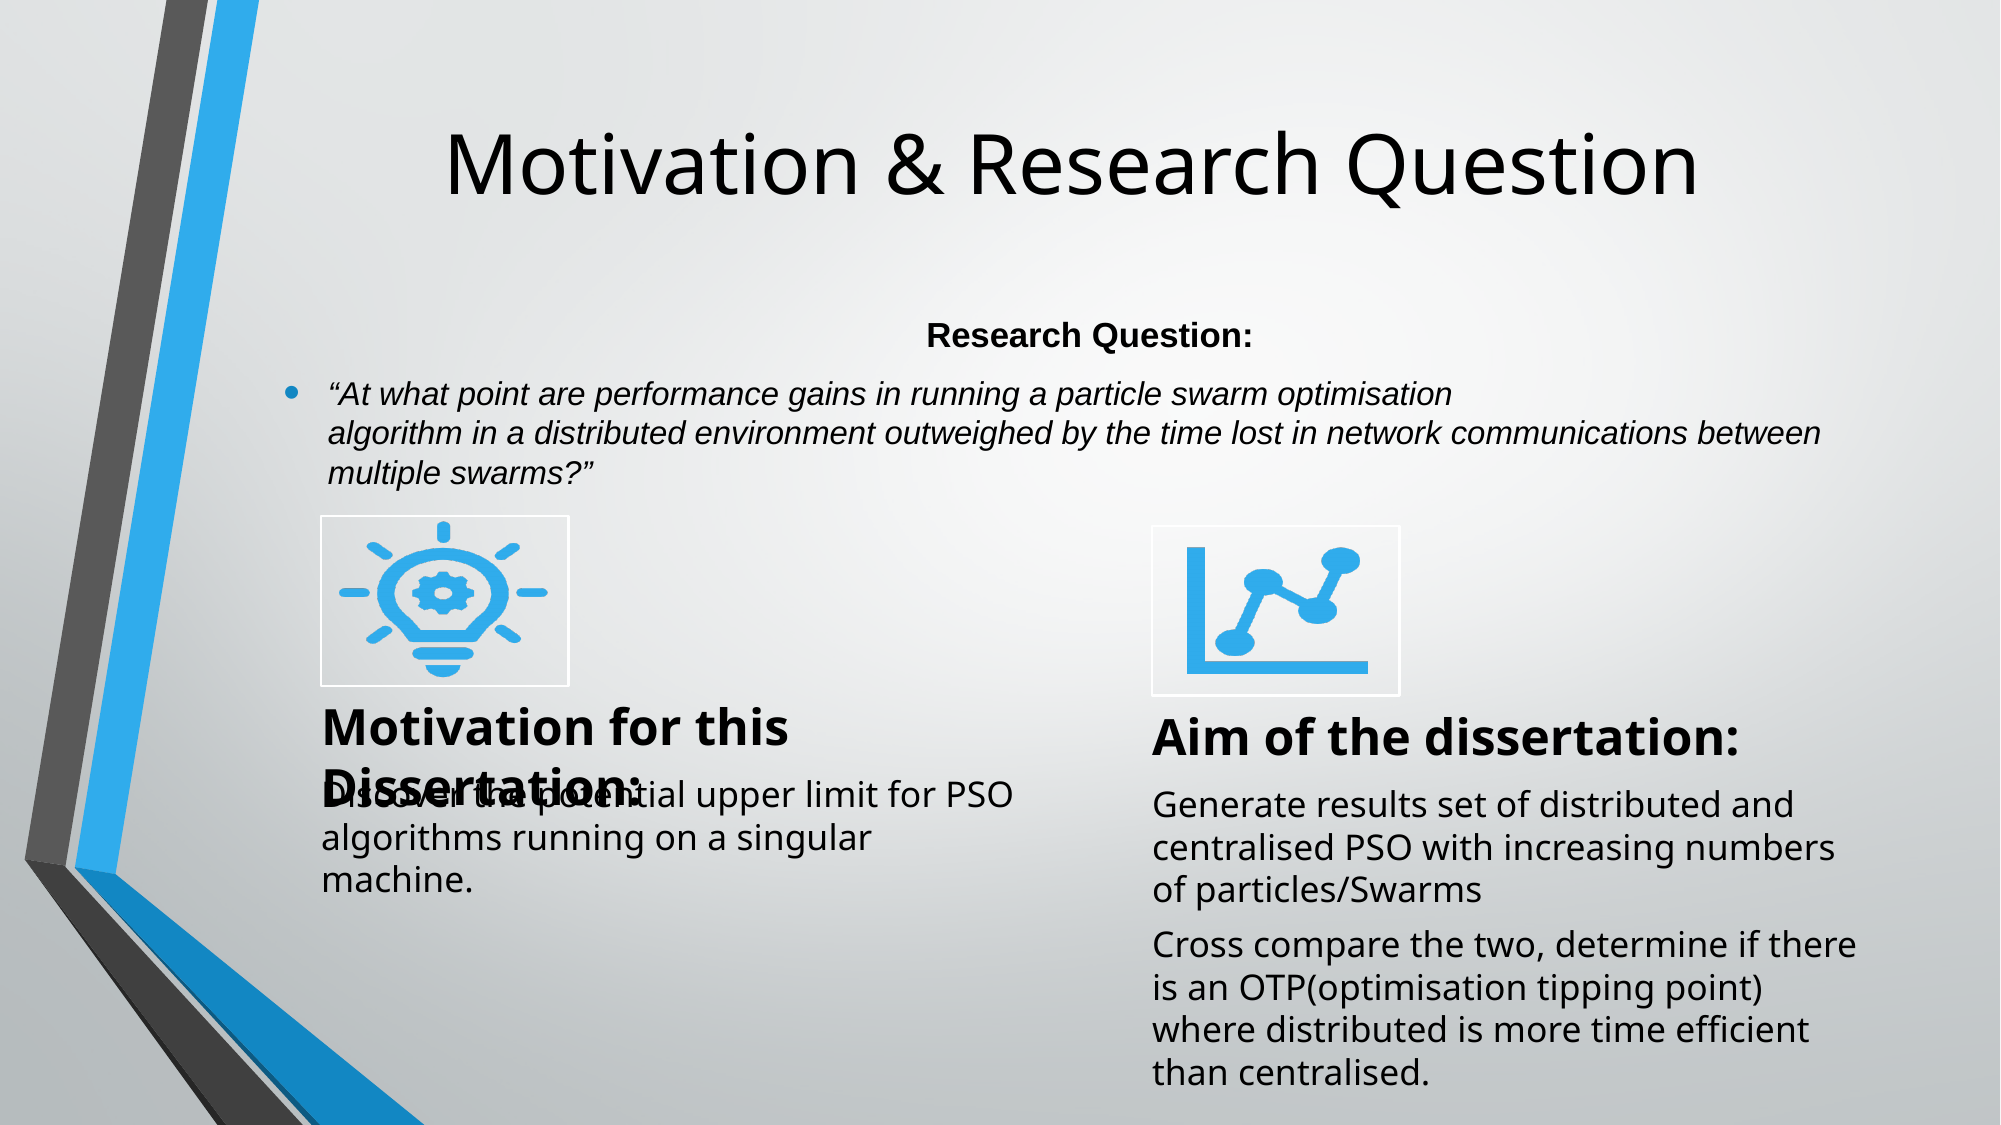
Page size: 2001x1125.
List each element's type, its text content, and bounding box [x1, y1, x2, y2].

title Motivation & Research Question [250, 17, 1895, 305]
text_box Research Question: “At what point are performance gains in running a particle swarm optimisation algorithm in a distributed environment outweighed by the time lost in network communications between multiple swarms?” [268, 304, 1912, 500]
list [268, 515, 1913, 833]
